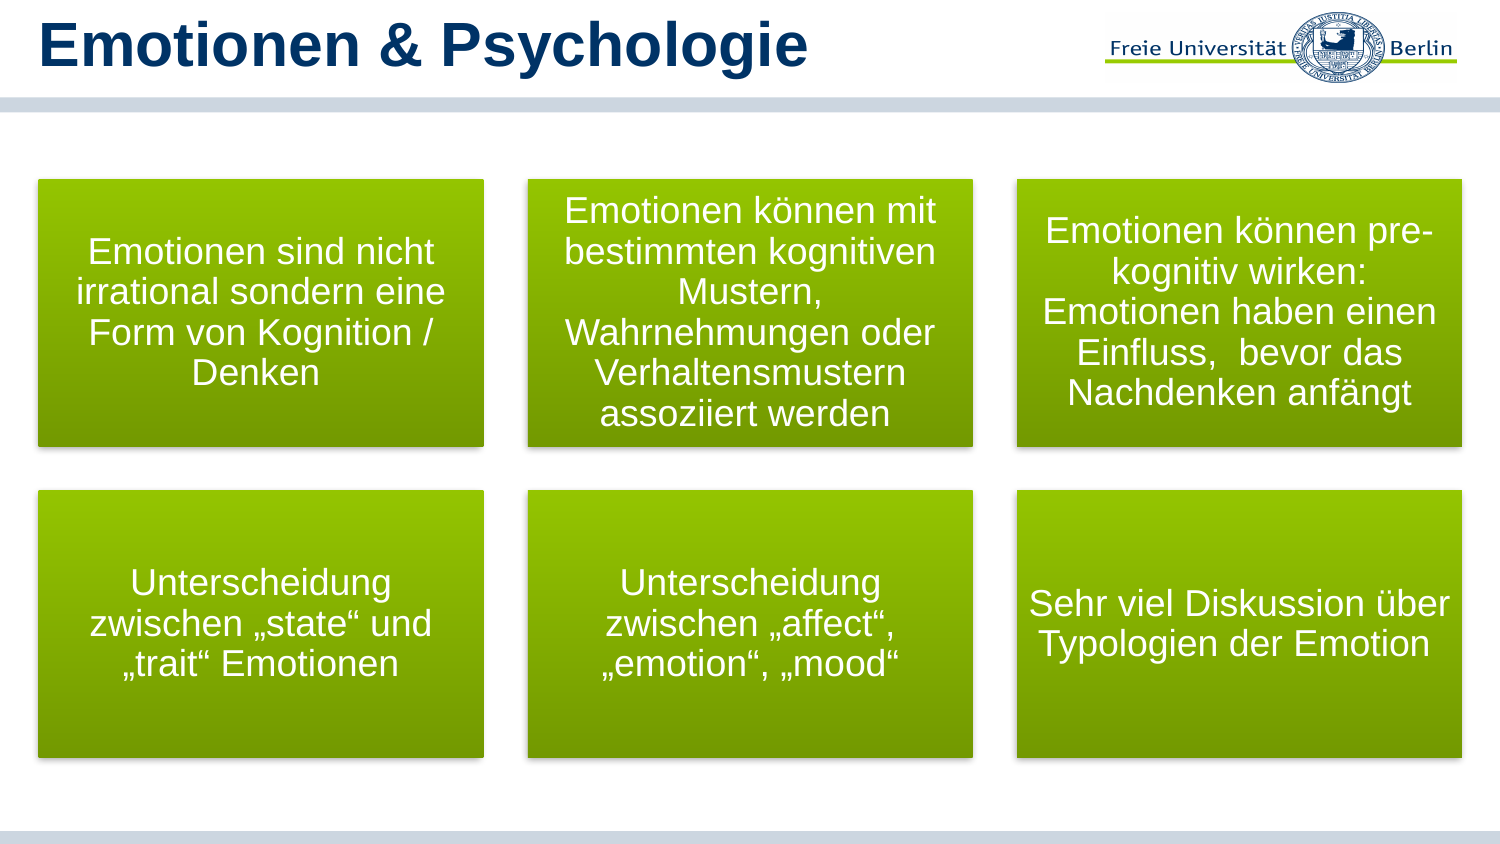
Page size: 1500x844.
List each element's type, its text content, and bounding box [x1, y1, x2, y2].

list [38, 120, 1463, 817]
title Emotionen & Psychologie [38, 12, 1098, 83]
picture [1105, 12, 1457, 83]
